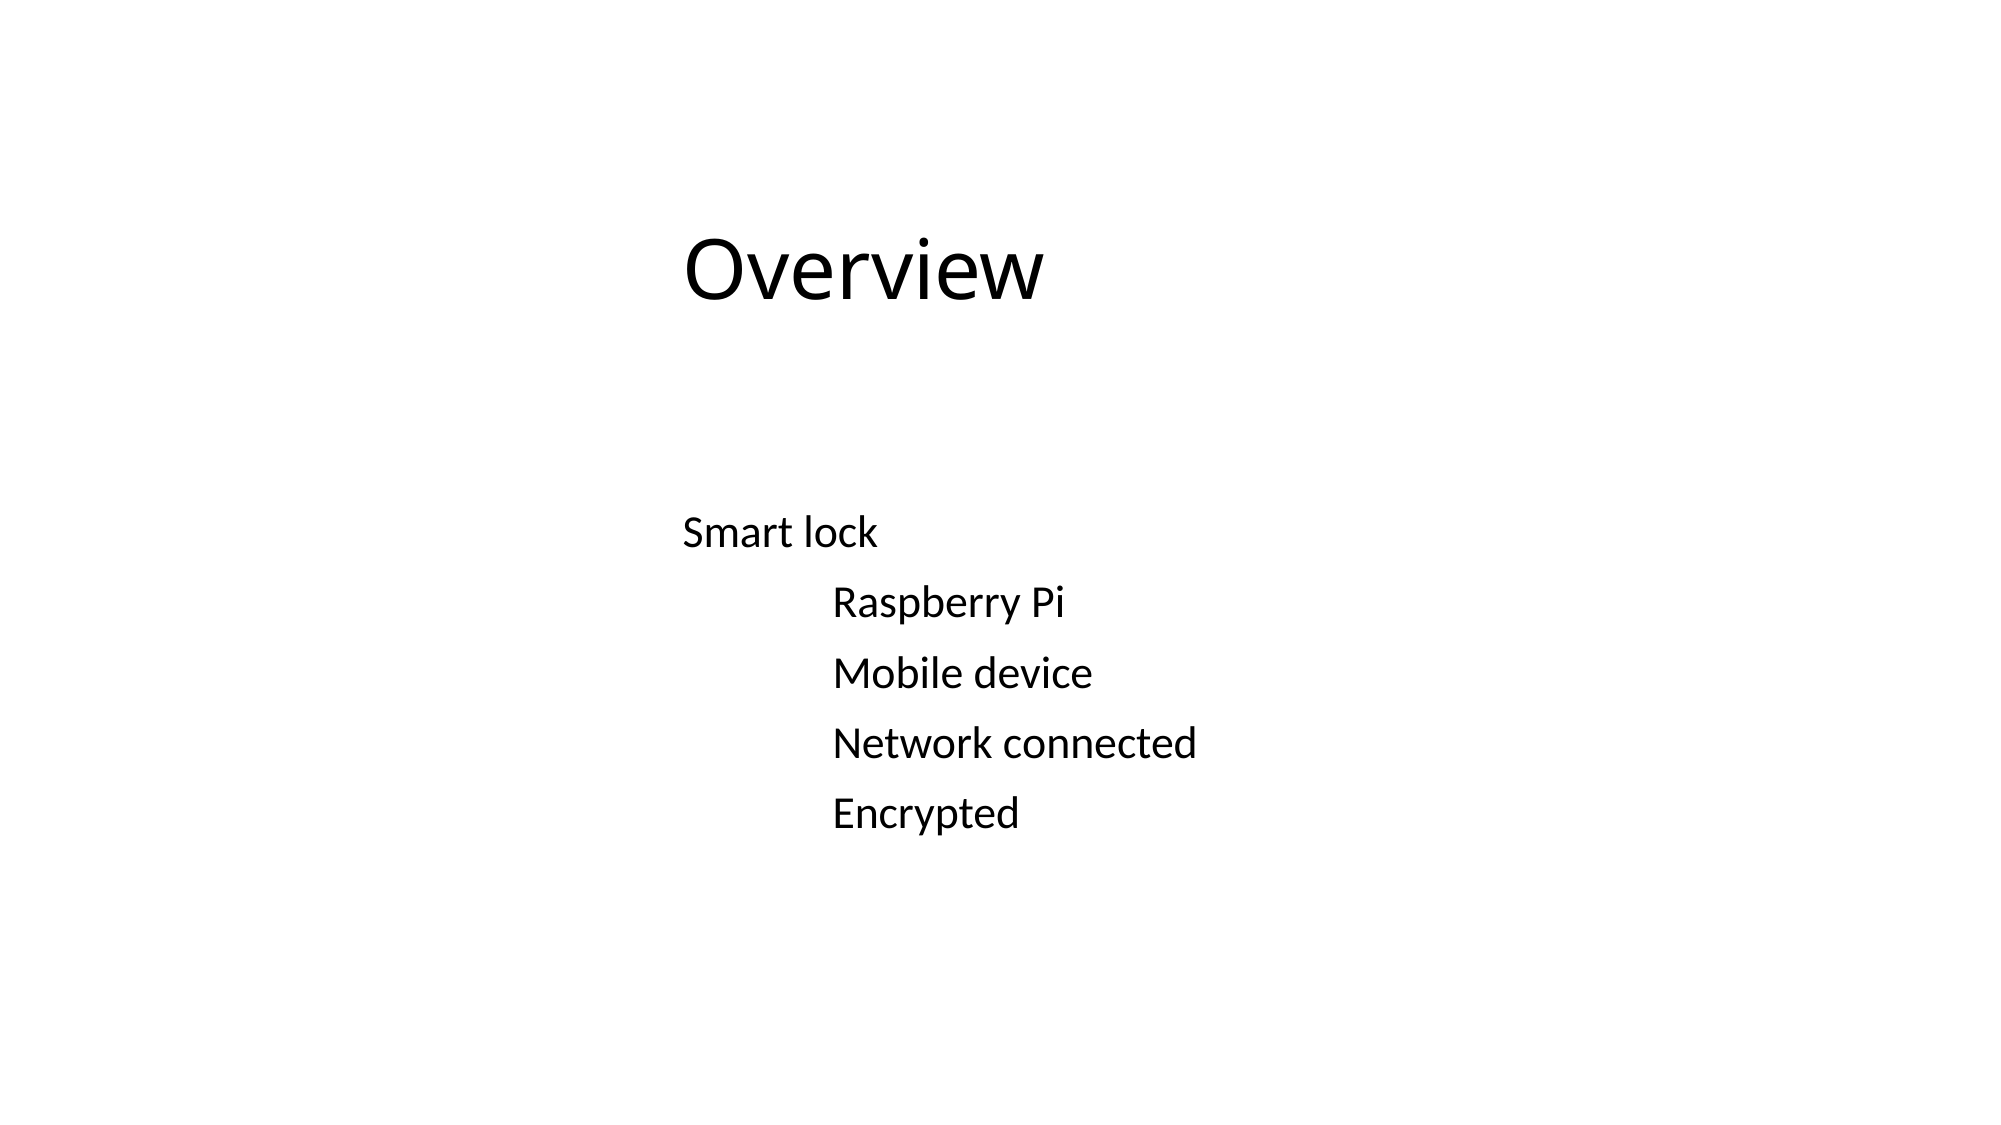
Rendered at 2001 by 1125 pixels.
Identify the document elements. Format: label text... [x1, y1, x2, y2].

title Overview [667, 103, 1763, 326]
list Smart lock Raspberry Pi Mobile device Network connected Encrypted [667, 353, 1763, 993]
